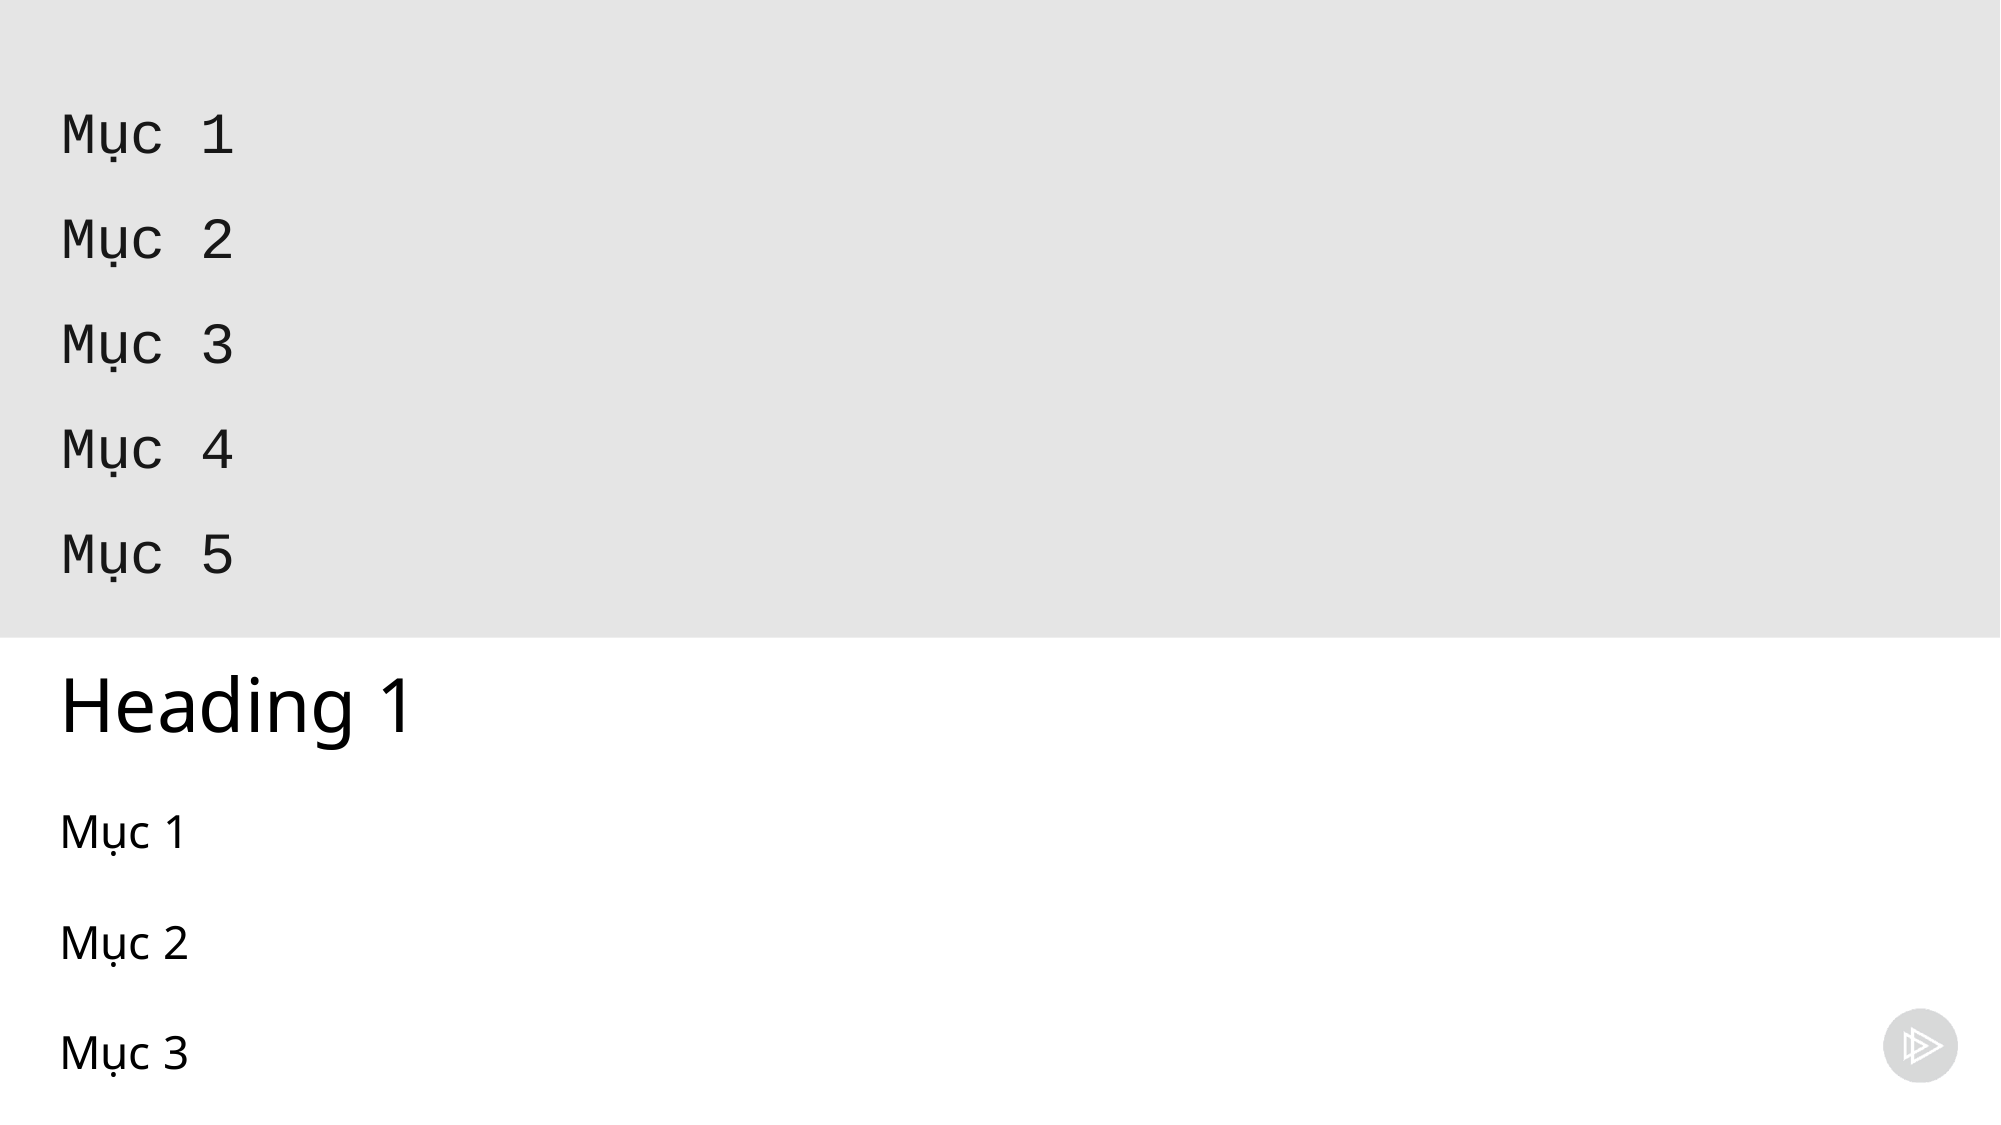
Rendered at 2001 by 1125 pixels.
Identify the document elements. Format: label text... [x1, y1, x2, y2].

picture [1883, 1008, 1958, 1083]
text_box [0, 0, 2000, 638]
title Mục 1 Mục 2 Mục 3 Mục 4 Mục 5 [59, 58, 1938, 586]
text_box Heading 1 Mục 1 Mục 2 Mục 3 [59, 655, 1938, 1079]
